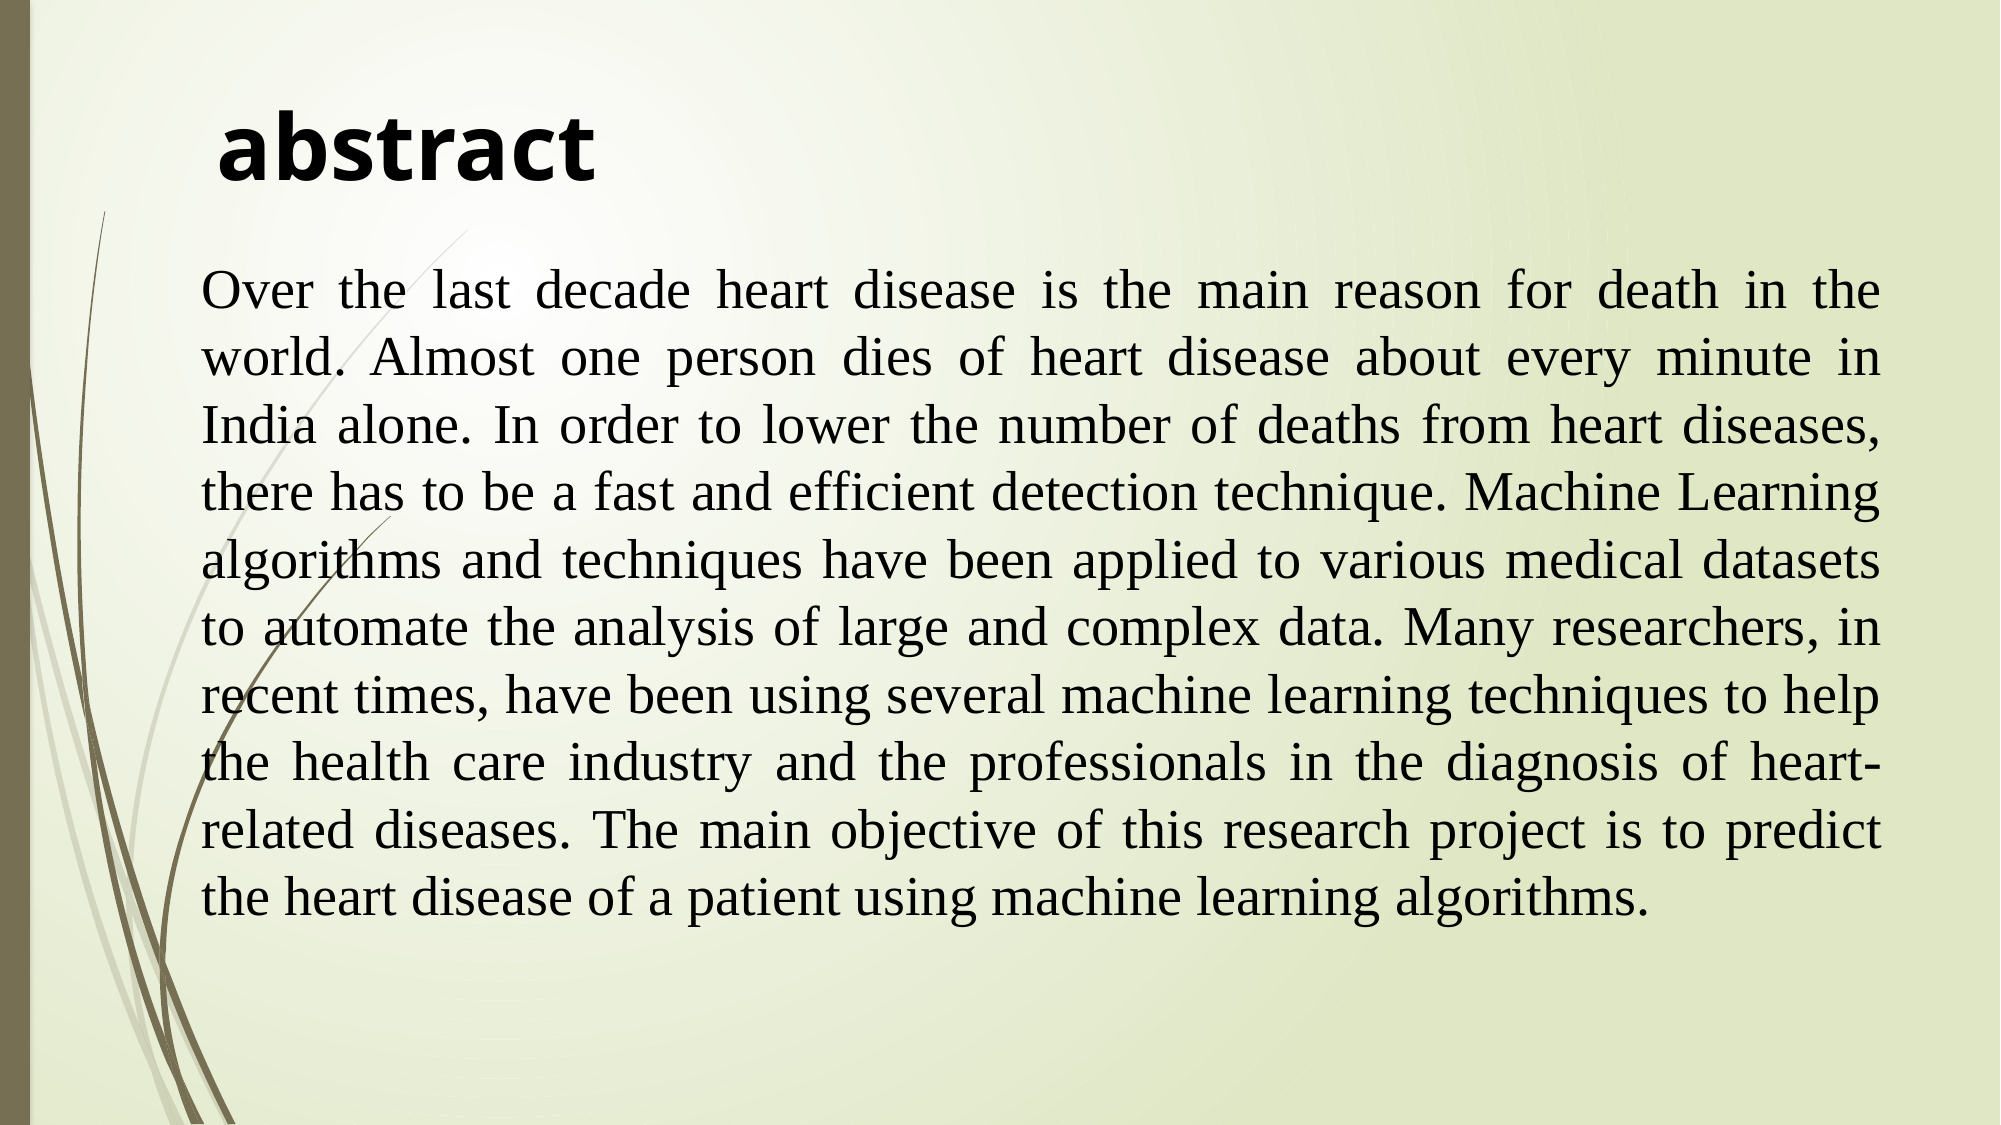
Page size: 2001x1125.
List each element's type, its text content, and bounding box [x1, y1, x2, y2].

text_box Over the last decade heart disease is the main reason for death in the world. Almost one person dies of heart disease about every minute in India alone. In order to lower the number of deaths from heart diseases, there has to be a fast and efficient detection technique. Machine Learning algorithms and techniques have been applied to various medical datasets to automate the analysis of large and complex data. Many researchers, in recent times, have been using several machine learning techniques to help the health care industry and the professionals in the diagnosis of heart-related diseases. The main objective of this research project is to predict the heart disease of a patient using machine learning algorithms. [186, 244, 1899, 935]
text_box abstract [201, 81, 613, 206]
